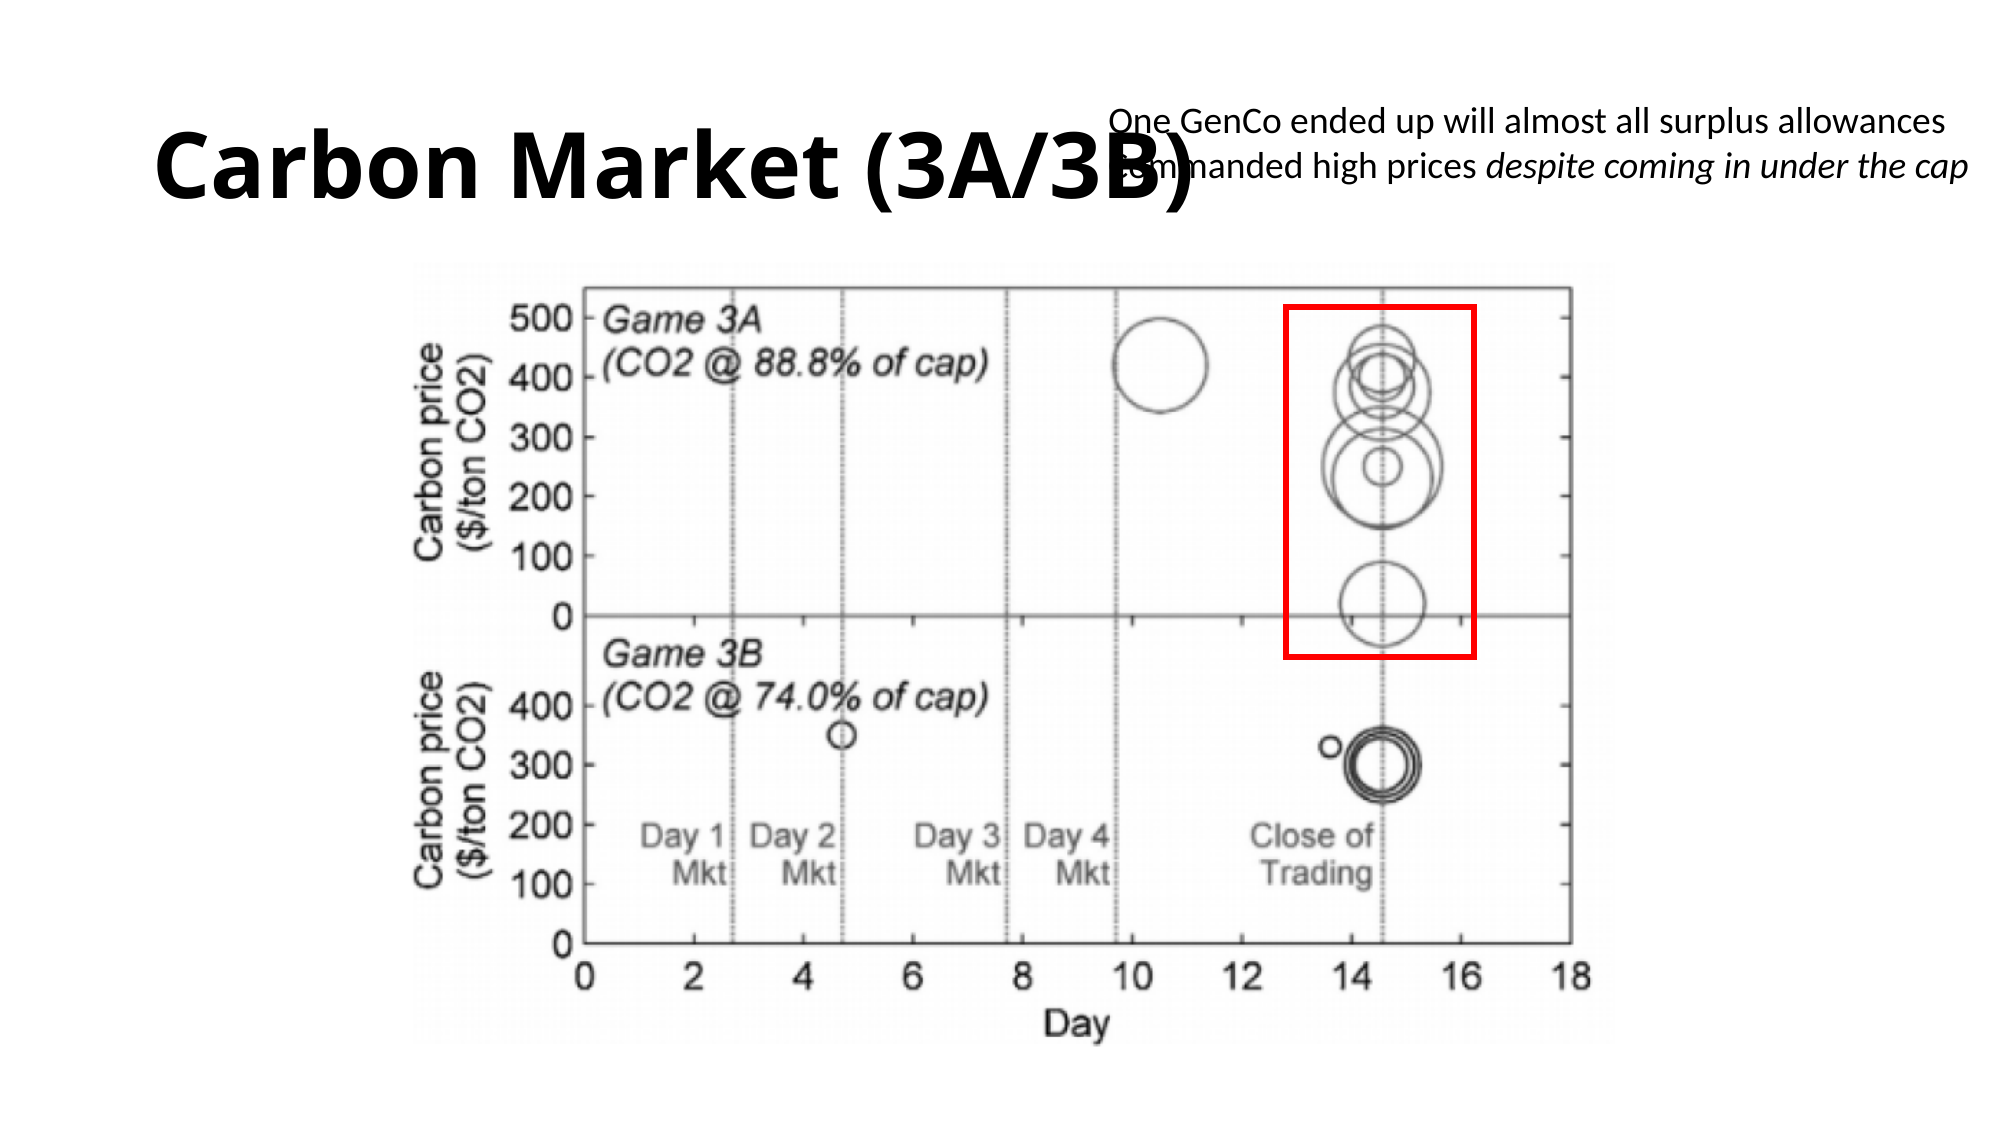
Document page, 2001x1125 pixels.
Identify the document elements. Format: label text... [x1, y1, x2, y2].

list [385, 262, 1615, 1066]
title Carbon Market (3A/3B) [137, 59, 1863, 278]
text_box One GenCo ended up will almost all surplus allowances Commanded high prices despite coming in under the cap [1093, 88, 1990, 194]
